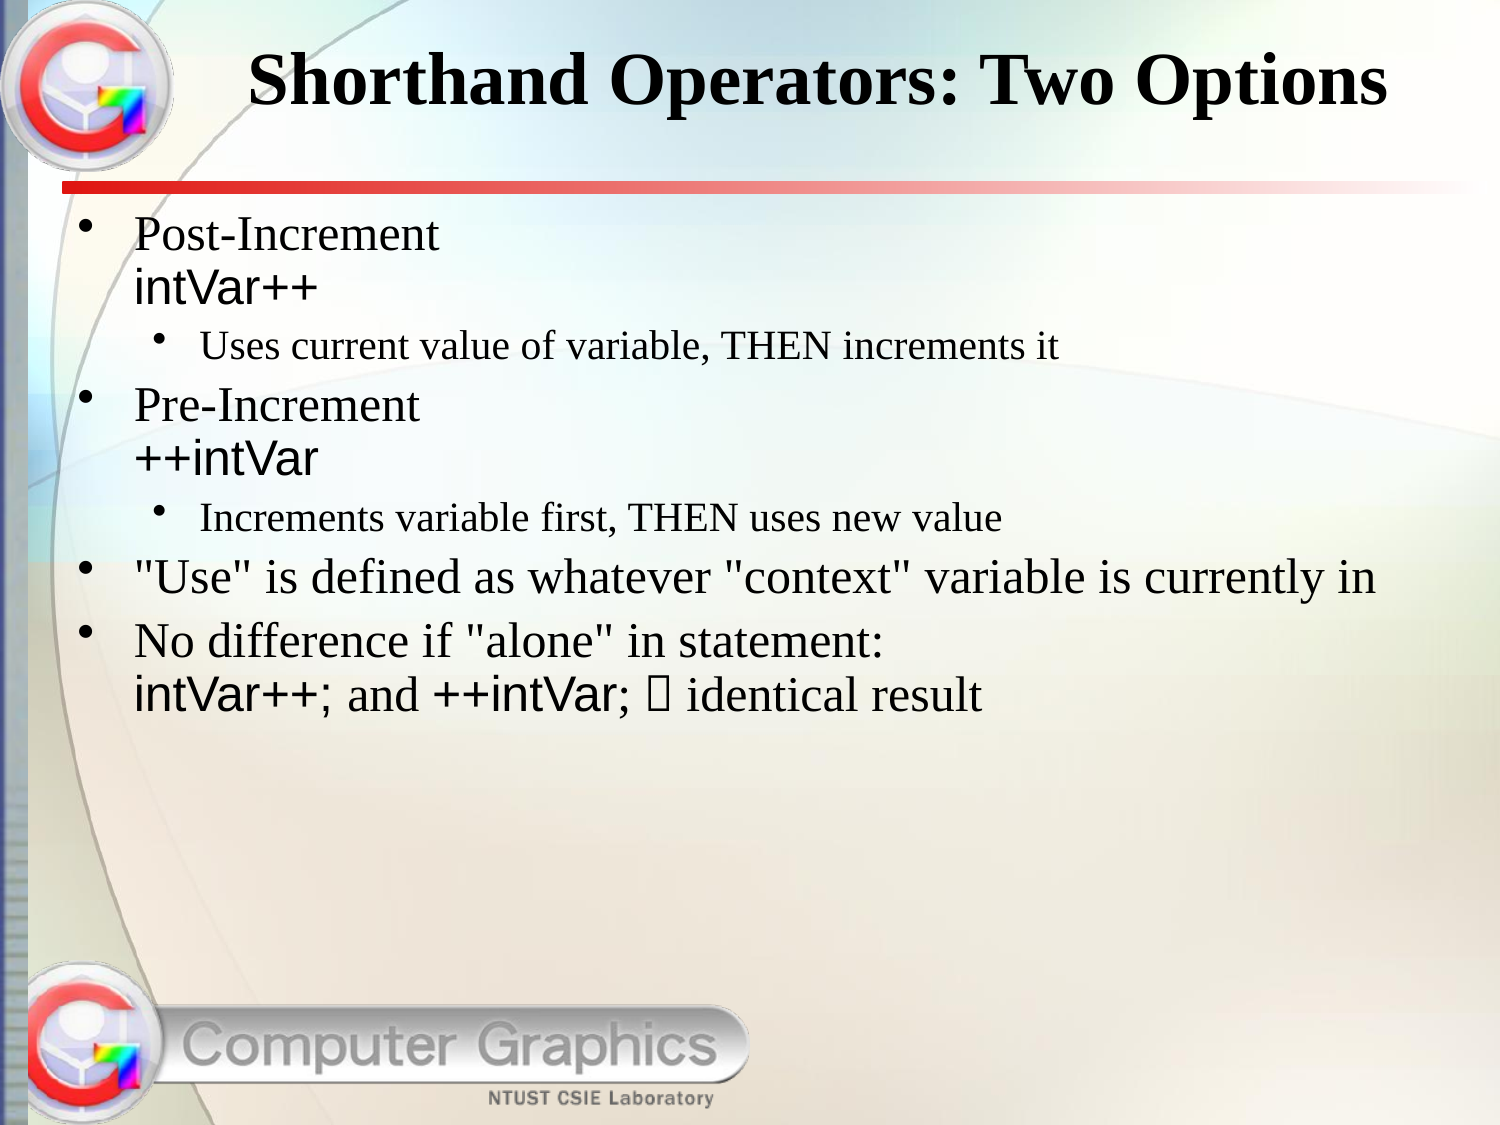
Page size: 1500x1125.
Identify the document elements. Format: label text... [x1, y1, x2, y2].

list Post-Increment intVar++ Uses current value of variable, THEN increments it Pre-Increment ++intVar Increments variable first, THEN uses new value "Use" is defined as whatever "context" variable is currently in No difference if "alone" in statement: intVar++; and ++intVar;  identical result [62, 200, 1463, 1000]
title Shorthand Operators: Two Options [174, 12, 1463, 138]
picture [0, 0, 1500, 1125]
